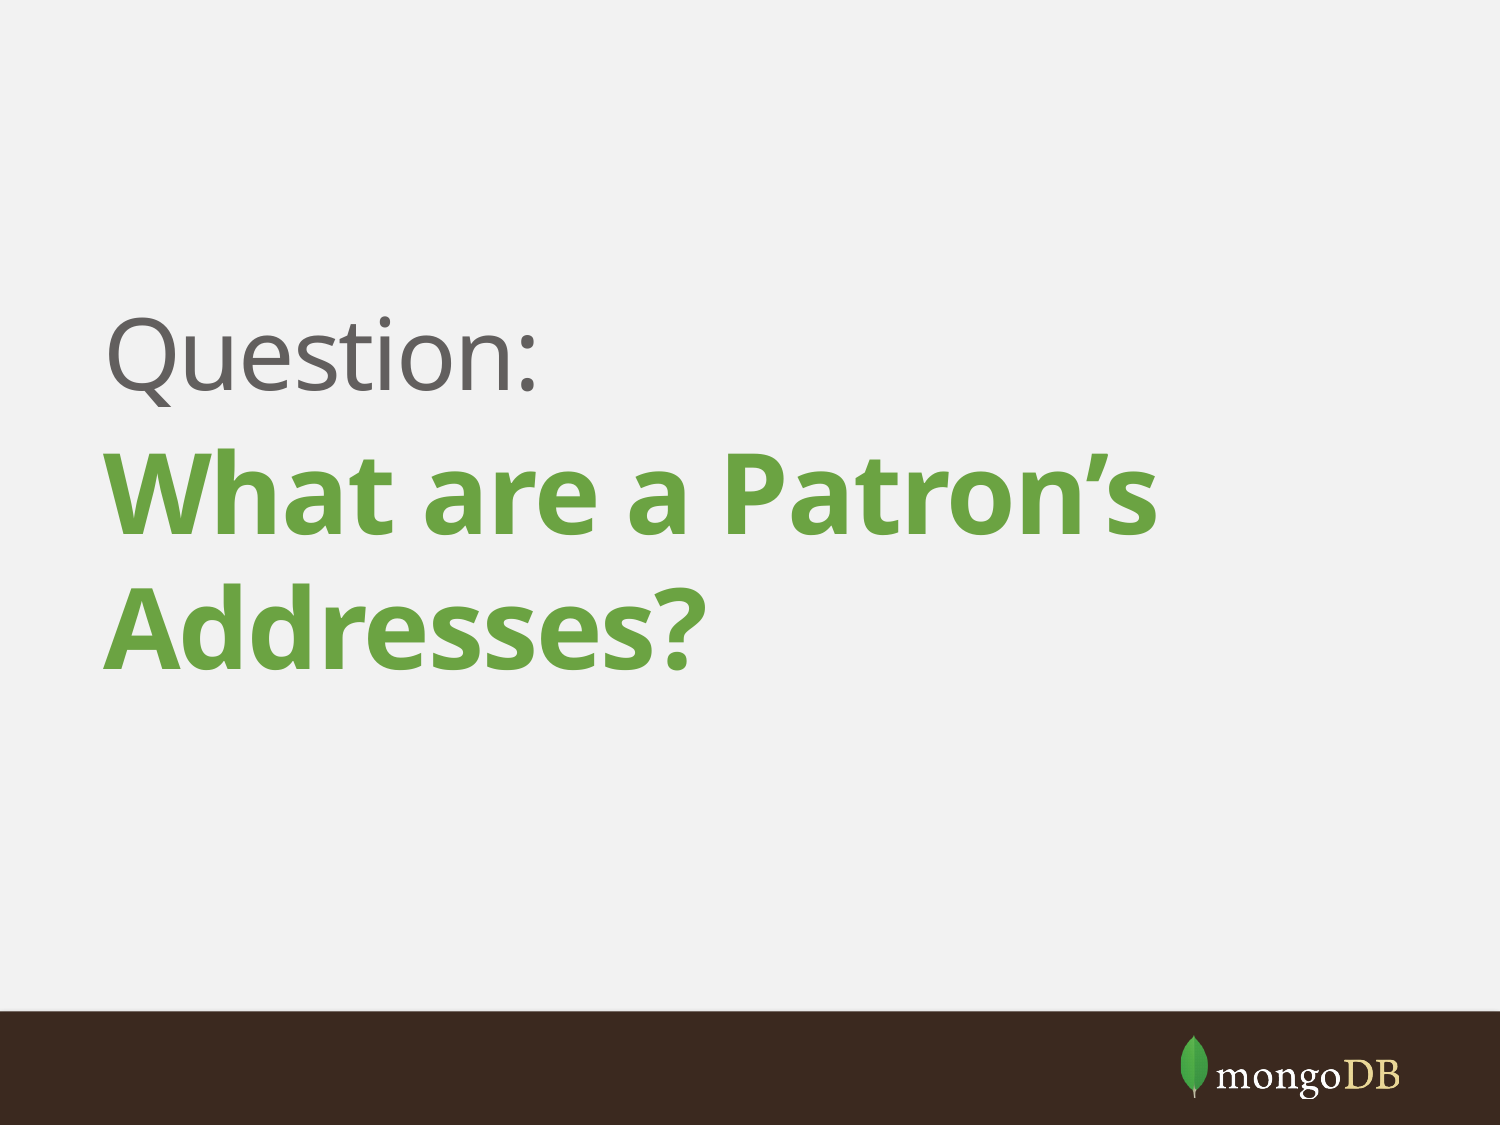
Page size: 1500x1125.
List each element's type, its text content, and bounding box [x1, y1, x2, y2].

list Question: [103, 306, 1399, 395]
list What are a Patron’s Addresses? [103, 422, 1399, 582]
